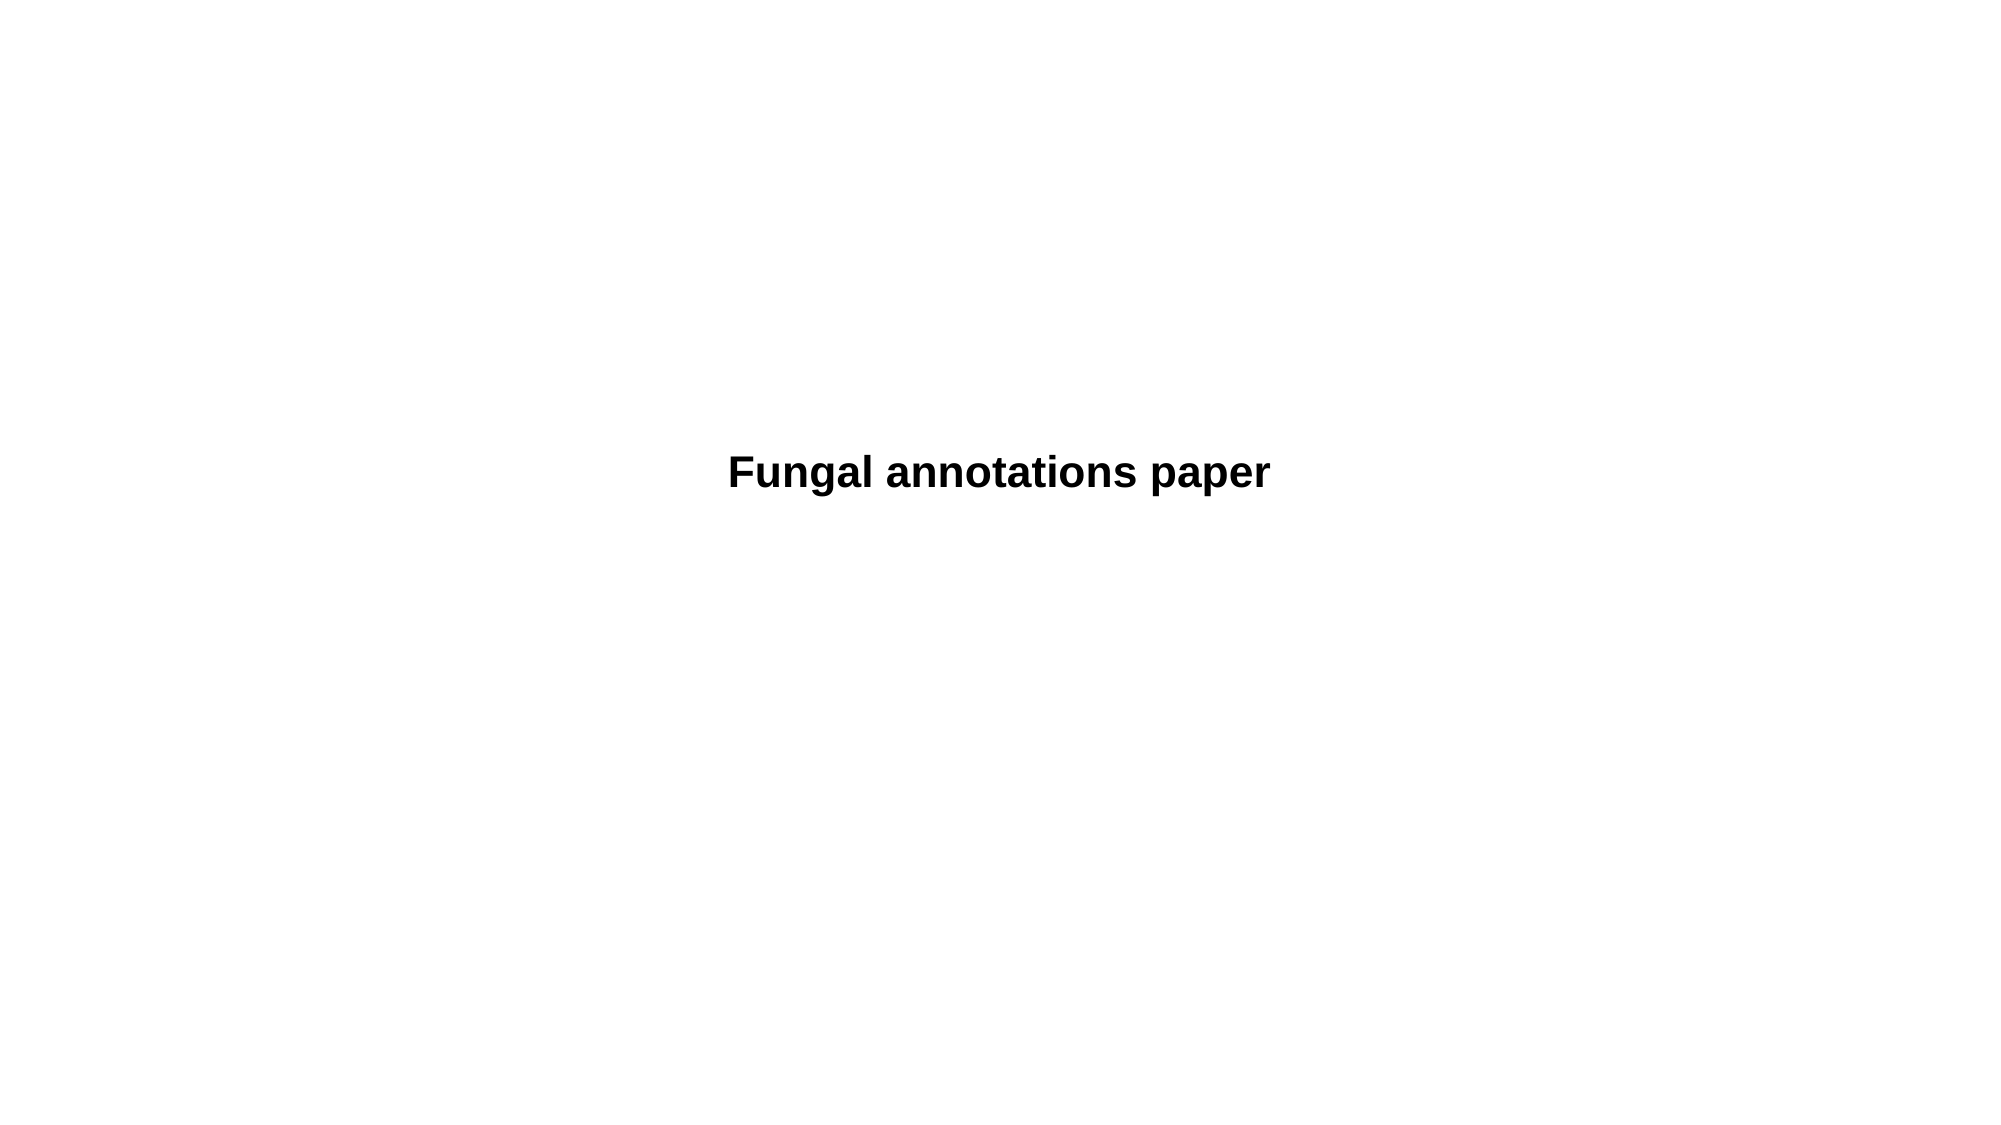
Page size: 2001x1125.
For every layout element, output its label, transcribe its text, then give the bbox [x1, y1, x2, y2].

title Fungal annotations paper [150, 349, 1850, 591]
